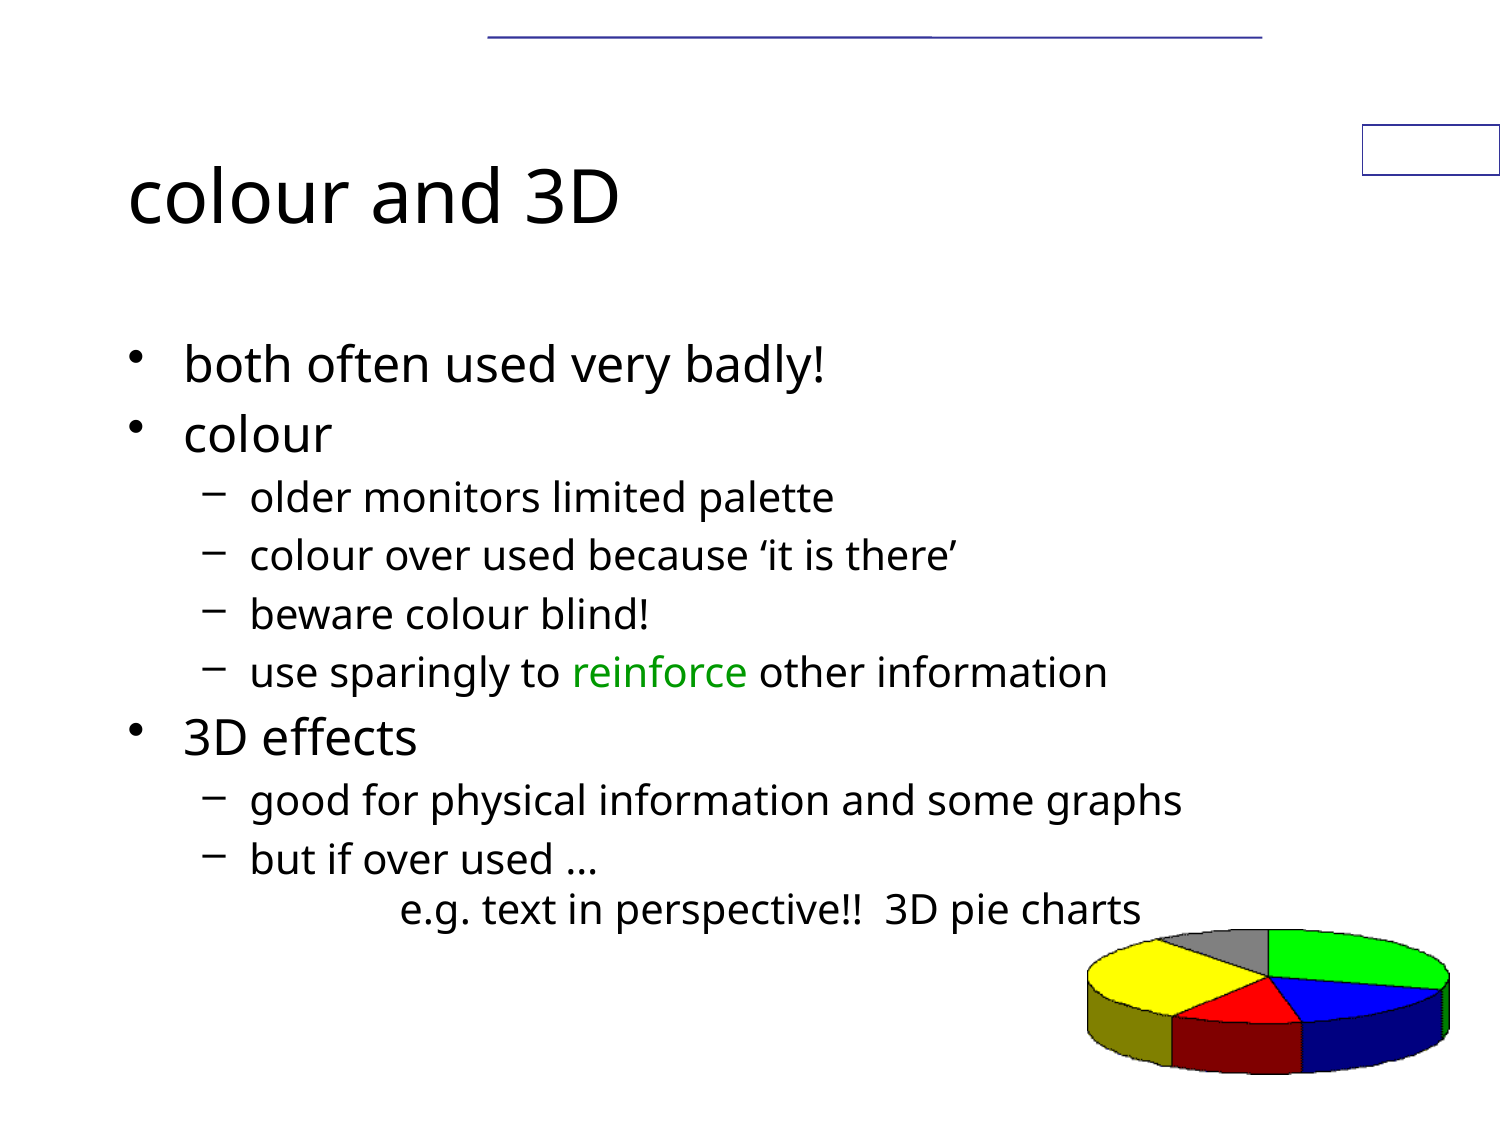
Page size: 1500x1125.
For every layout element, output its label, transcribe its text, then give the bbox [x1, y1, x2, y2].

title colour and 3D [112, 99, 1238, 288]
picture [1086, 929, 1451, 1076]
list both often used very badly! colour older monitors limited palette colour over used because ‘it is there’ beware colour blind! use sparingly to reinforce other information 3D effects good for physical information and some graphs but if over used … e.g. text in perspective!! 3D pie charts [112, 324, 1388, 1000]
